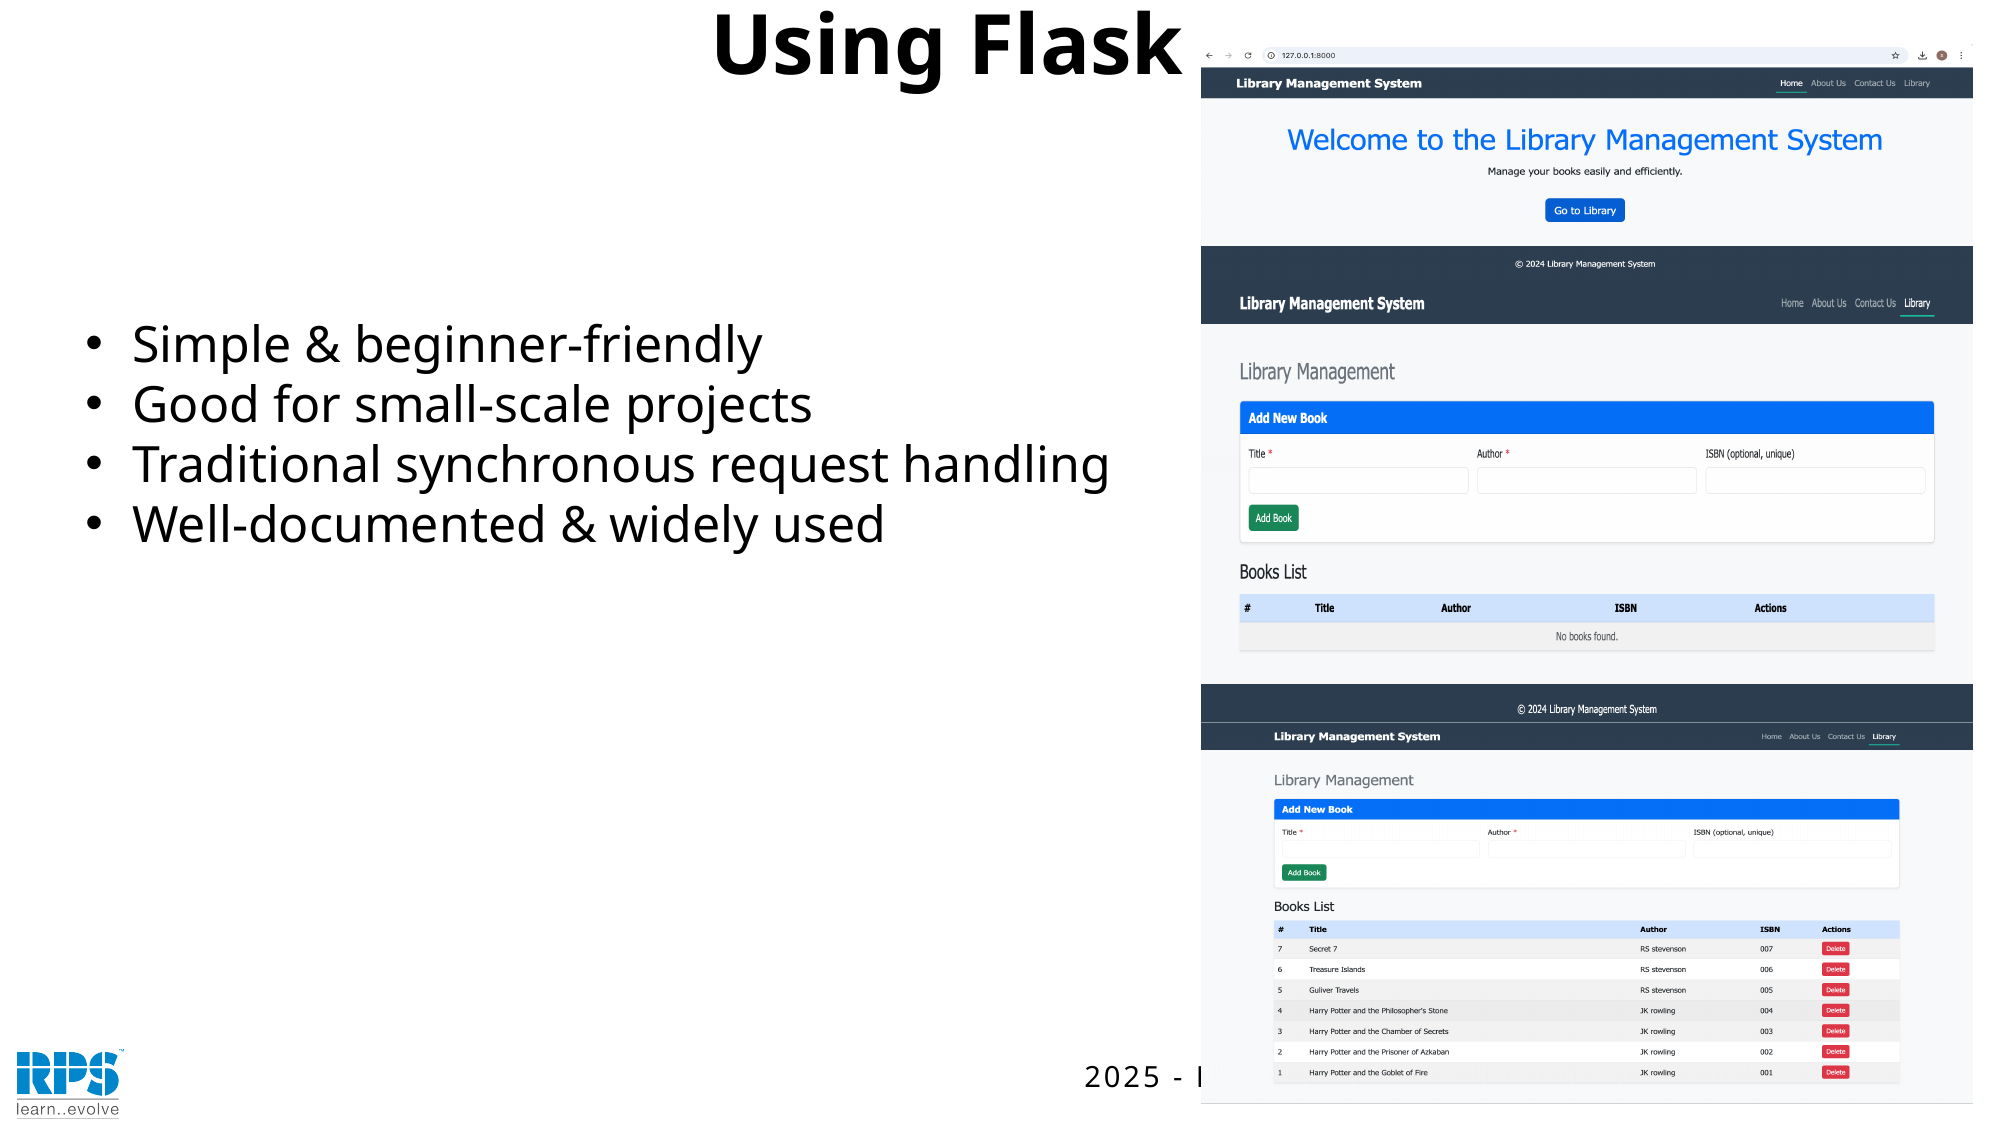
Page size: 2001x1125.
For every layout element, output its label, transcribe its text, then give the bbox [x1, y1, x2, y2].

picture [1200, 44, 1974, 1104]
text_box Simple & beginner-friendly Good for small-scale projects Traditional synchronous request handling Well-documented & widely used [70, 304, 1200, 560]
text_box Using Flask [446, 0, 1448, 199]
picture [17, 1048, 125, 1120]
text_box 2025 - RPS Consulting all rights reserved [725, 1052, 1200, 1094]
